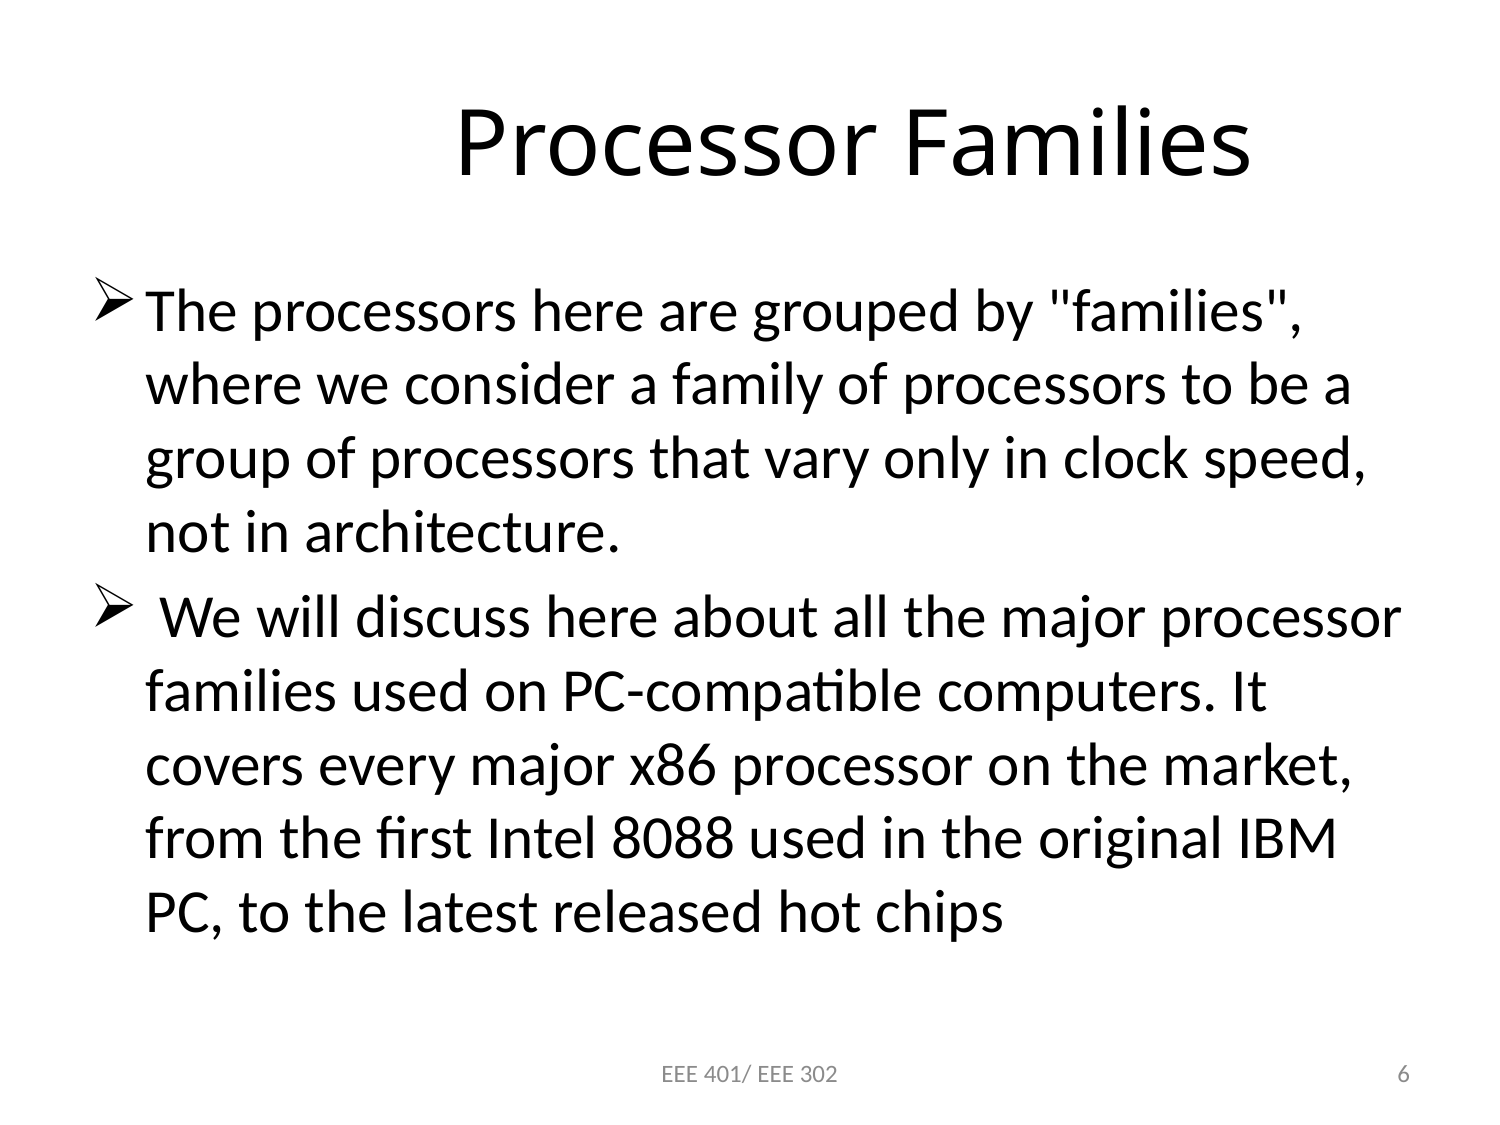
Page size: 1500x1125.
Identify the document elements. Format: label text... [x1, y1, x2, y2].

title Processor Families [75, 45, 1425, 233]
footer EEE 401/ EEE 302 [512, 1042, 988, 1103]
slide_number 6 [1074, 1042, 1425, 1103]
list The processors here are grouped by "families", where we consider a family of processors to be a group of processors that vary only in clock speed, not in architecture. We will discuss here about all the major processor families used on PC-compatible computers. It covers every major x86 processor on the market, from the first Intel 8088 used in the original IBM PC, to the latest released hot chips [75, 262, 1425, 1005]
